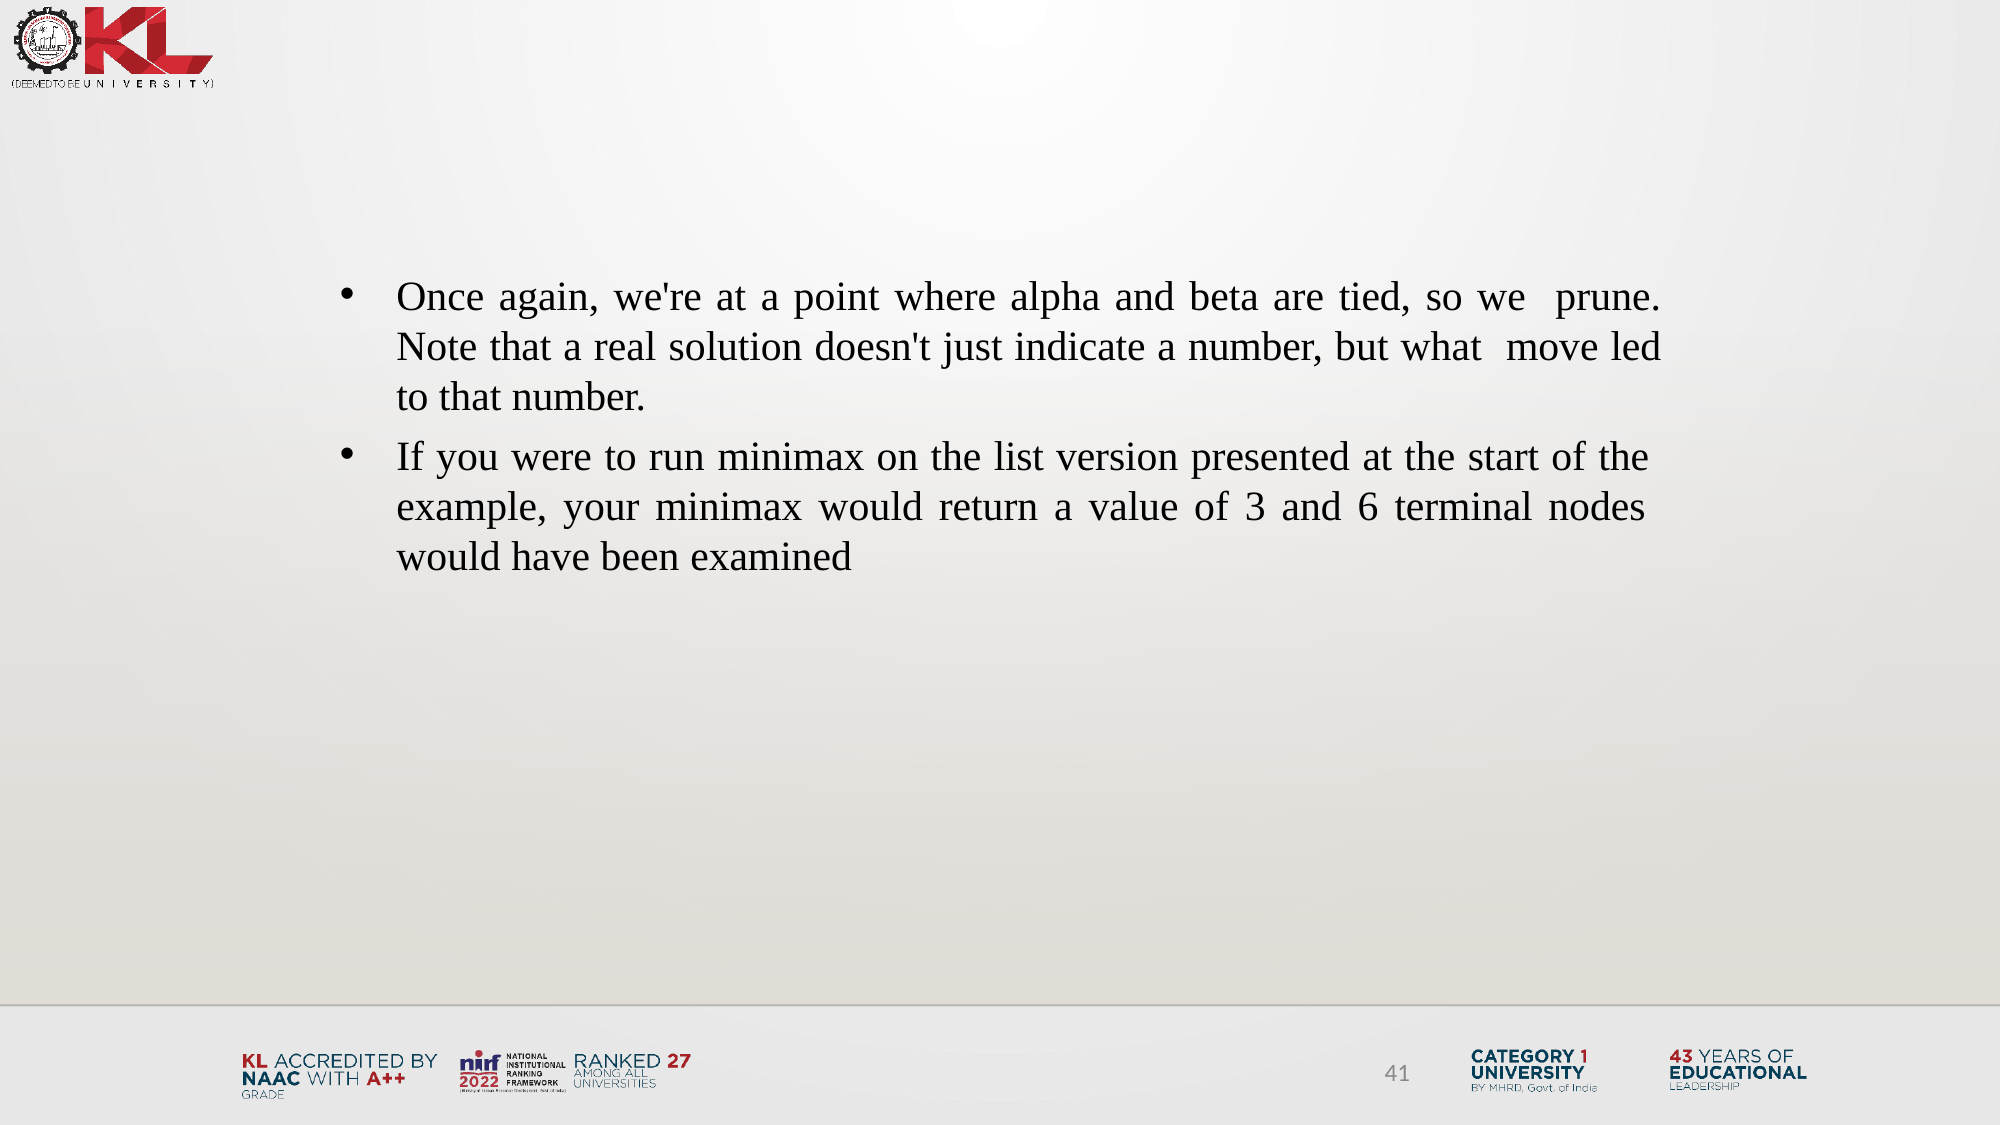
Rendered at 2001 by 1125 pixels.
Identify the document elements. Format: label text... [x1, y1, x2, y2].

slide_number 41 [1378, 1060, 1417, 1125]
text_box Once again, we're at a point where alpha and beta are tied, so we prune. Note that a real solution doesn't just indicate a number, but what move led to that number. If you were to run minimax on the list version presented at the start of the example, your minimax would return a value of 3 and 6 terminal nodes would have been examined [337, 266, 1663, 579]
picture [238, 1045, 716, 1103]
picture [12, 5, 213, 88]
picture [1447, 1045, 1814, 1101]
